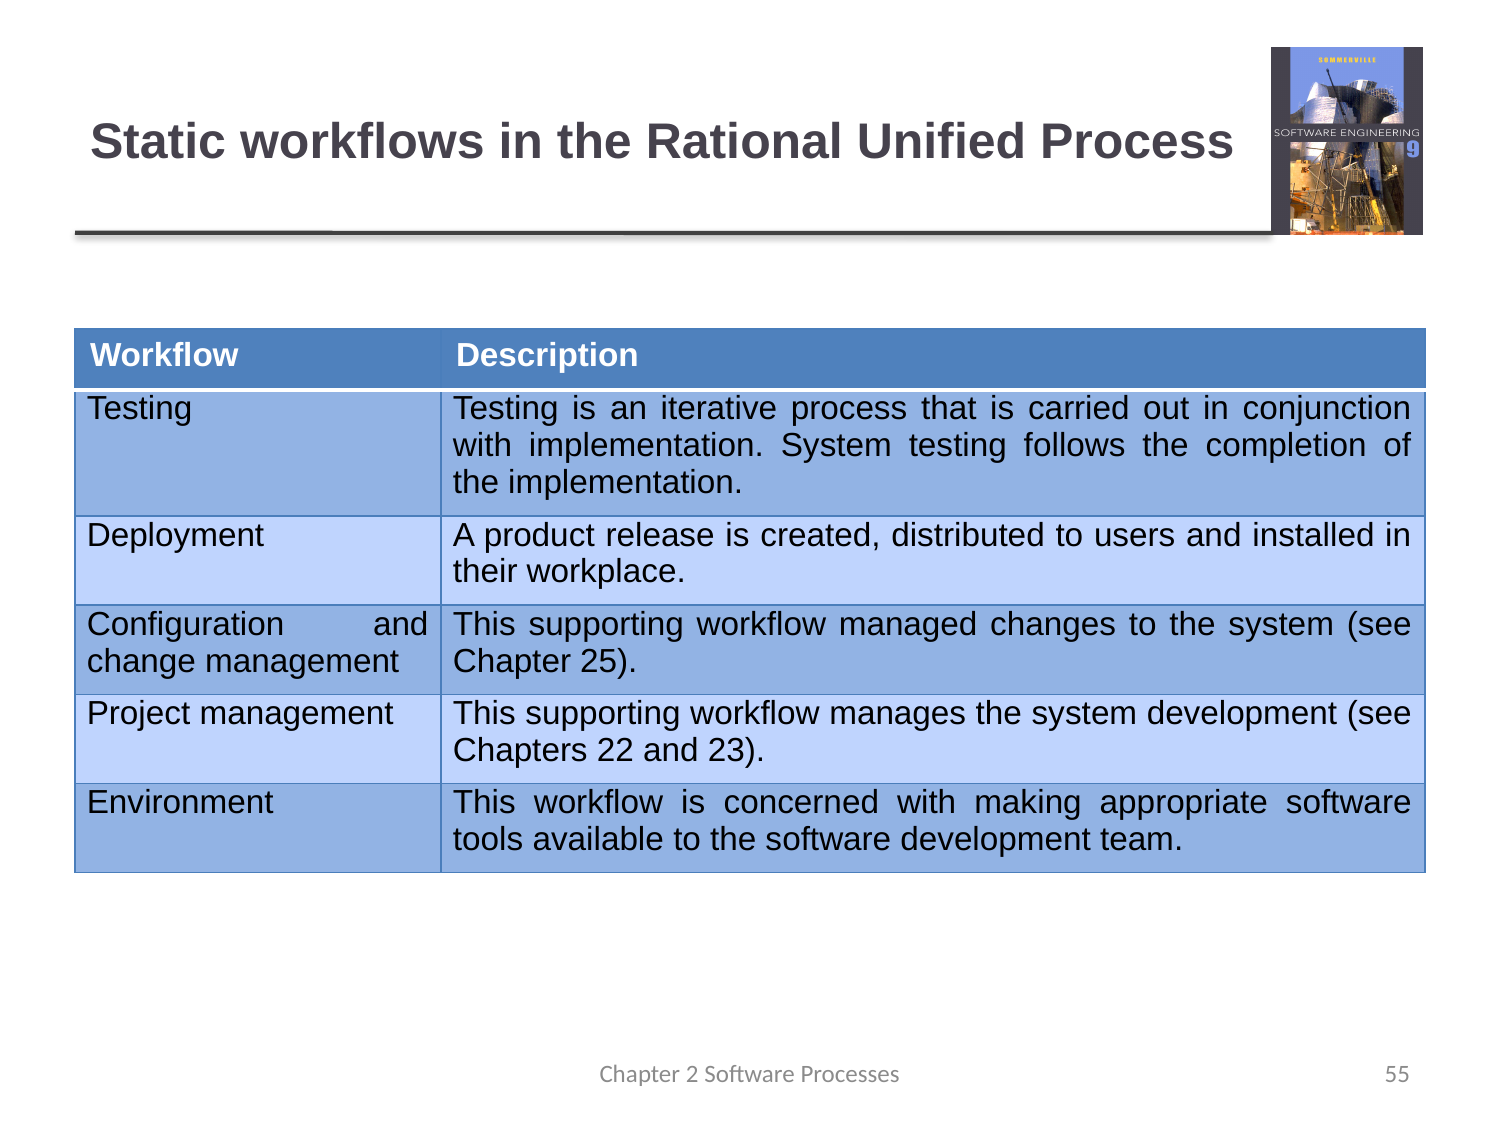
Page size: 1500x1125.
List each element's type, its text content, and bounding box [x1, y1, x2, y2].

table_header Description [442, 330, 1424, 388]
table_cell This workflow is concerned with making appropriate software tools available to the software development team. [442, 784, 1424, 872]
table_cell This supporting workflow manages the system development (see Chapters 22 and 23). [442, 695, 1424, 783]
table_cell Deployment [76, 517, 440, 604]
table_cell A product release is created, distributed to users and installed in their workplace. [442, 517, 1424, 604]
footer Chapter 2 Software Processes [512, 1042, 988, 1103]
table_cell Environment [76, 784, 440, 872]
slide_number 55 [1074, 1042, 1425, 1103]
title Static workflows in the Rational Unified Process [74, 44, 1272, 233]
table_cell Project management [76, 695, 440, 783]
table_cell Configuration and change management [76, 606, 440, 694]
table_header Workflow [76, 330, 440, 388]
table_cell This supporting workflow managed changes to the system (see Chapter 25). [442, 606, 1424, 694]
table_cell Testing [76, 392, 440, 515]
table_cell Testing is an iterative process that is carried out in conjunction with implementation. System testing follows the completion of the implementation. [442, 392, 1424, 515]
picture [1272, 47, 1423, 235]
